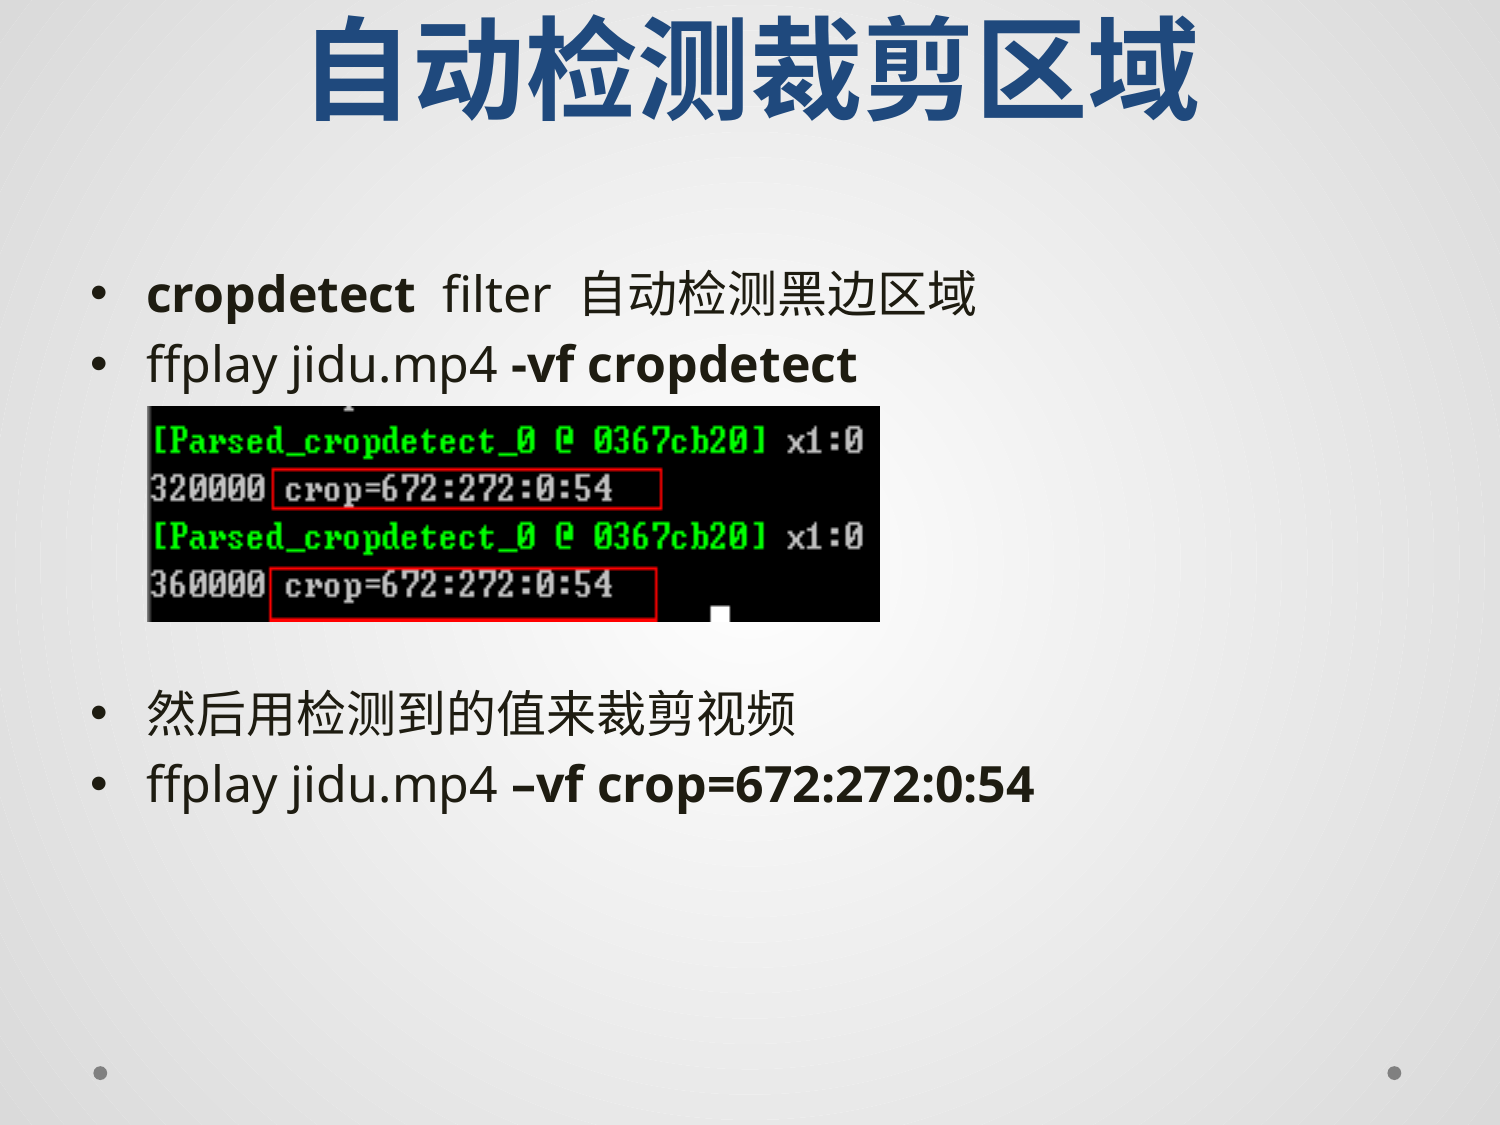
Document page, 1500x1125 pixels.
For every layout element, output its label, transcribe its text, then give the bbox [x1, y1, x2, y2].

list cropdetect filter 自动检测黑边区域 ffplay jidu.mp4 -vf cropdetect 然后用检测到的值来裁剪视频 ffplay jidu.mp4 –vf crop=672:272:0:54 [75, 255, 1425, 1005]
title 自动检测裁剪区域 [75, 0, 1425, 255]
picture [147, 405, 881, 622]
